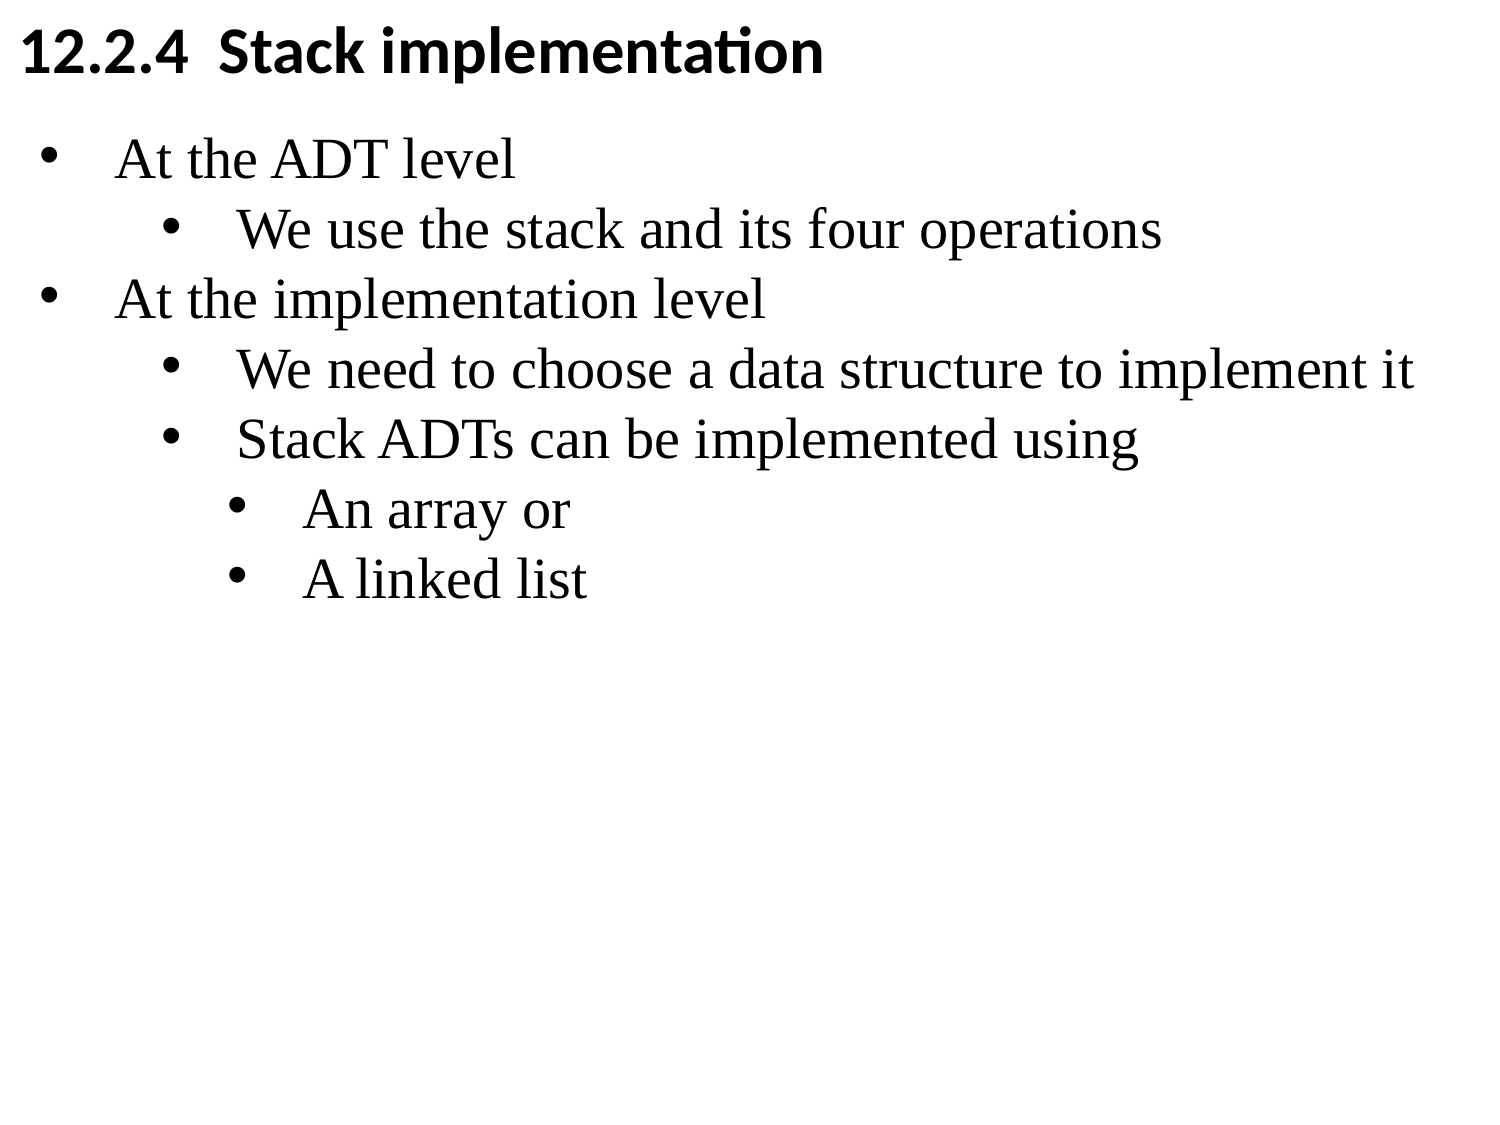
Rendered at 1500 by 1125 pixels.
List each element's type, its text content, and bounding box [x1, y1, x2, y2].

text_box At the ADT level We use the stack and its four operations At the implementation level We need to choose a data structure to implement it Stack ADTs can be implemented using An array or A linked list [24, 112, 1488, 618]
text_box 12.2.4 Stack implementation [3, 0, 842, 95]
